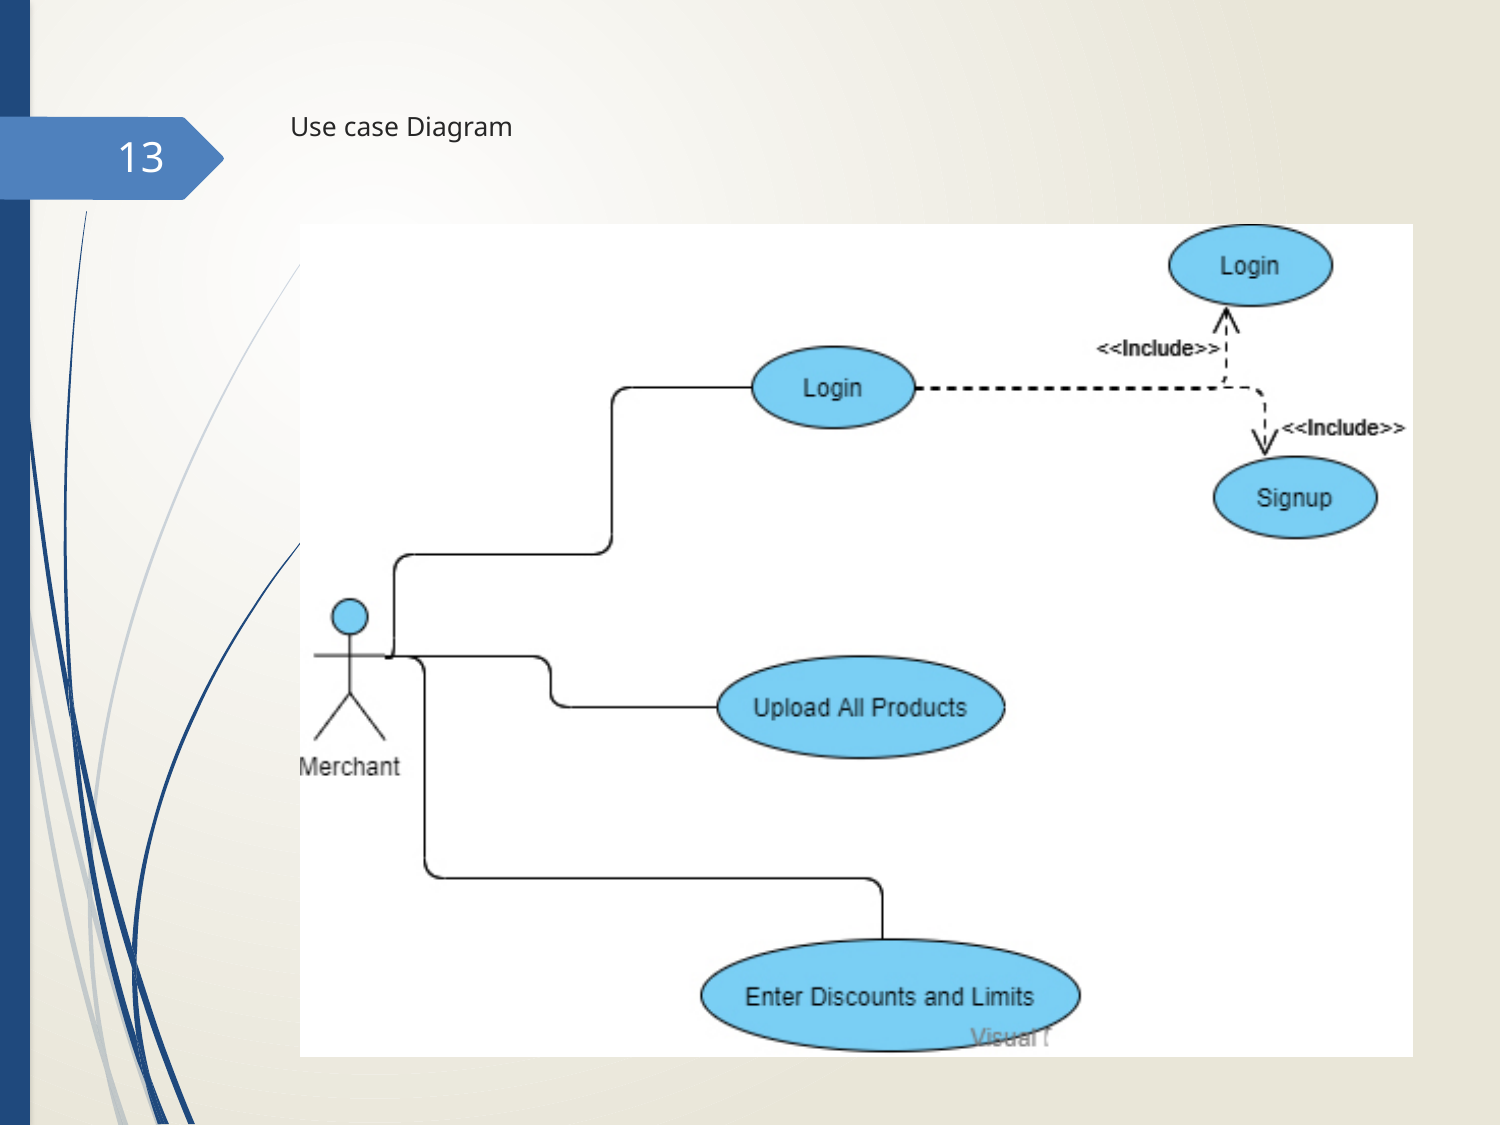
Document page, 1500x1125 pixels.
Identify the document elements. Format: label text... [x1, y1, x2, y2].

title Use case Diagram [275, 102, 1356, 225]
picture [299, 224, 1413, 1057]
slide_number 13 [83, 129, 180, 190]
